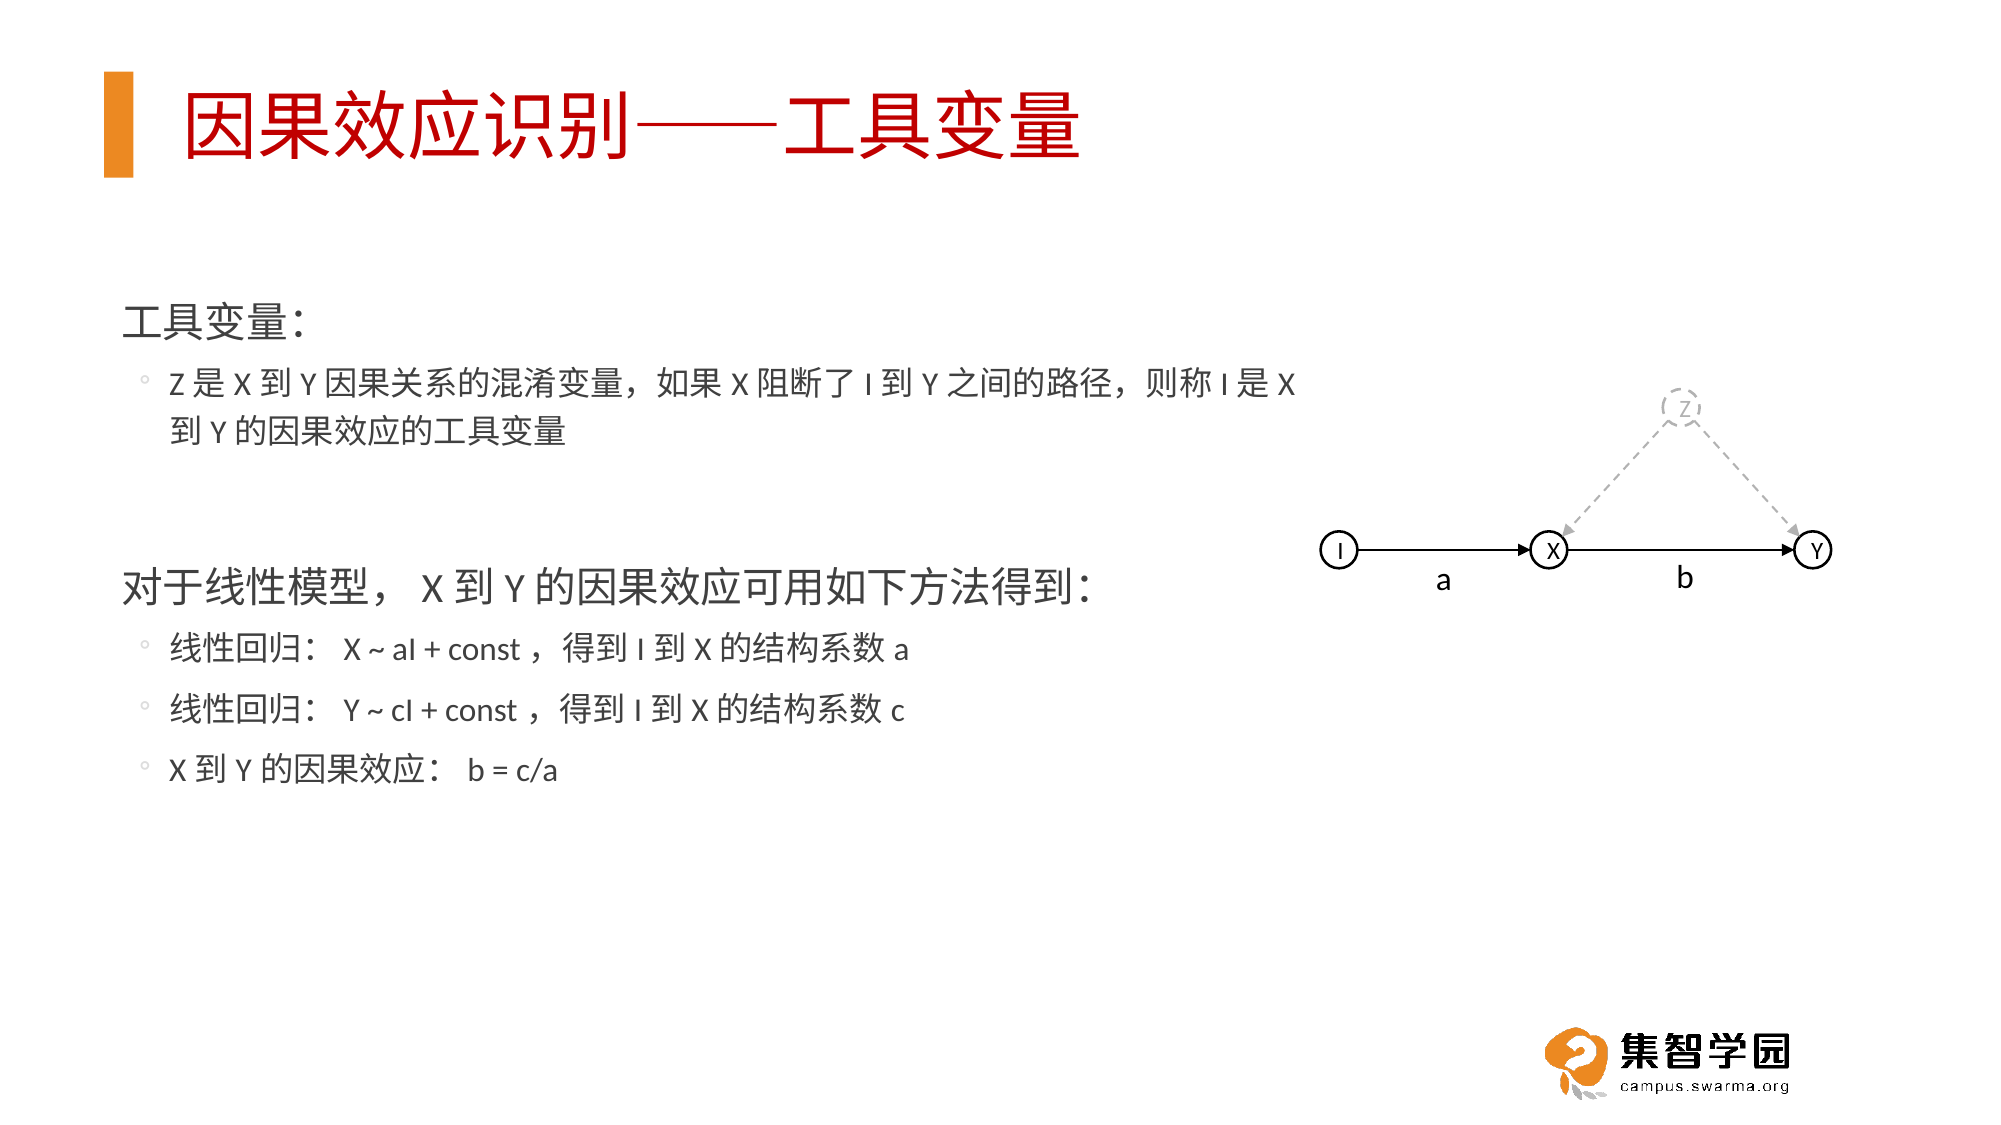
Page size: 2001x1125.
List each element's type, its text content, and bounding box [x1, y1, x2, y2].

picture [1527, 963, 1811, 1125]
text_box 因果效应识别——工具变量 [168, 71, 1246, 177]
list 工具变量： Z是X到Y因果关系的混淆变量，如果X阻断了I到Y之间的路径，则称I是X到Y的因果效应的工具变量 对于线性模型，X到Y的因果效应可用如下方法得到： 线性回归：X ~ aI + const，得到I到X的结构系数a 线性回归：Y ~ cI + const，得到I到X的结构系数c X到Y的因果效应：b = c/a [106, 278, 1311, 1014]
text_box [103, 70, 135, 179]
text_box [1320, 388, 1832, 606]
